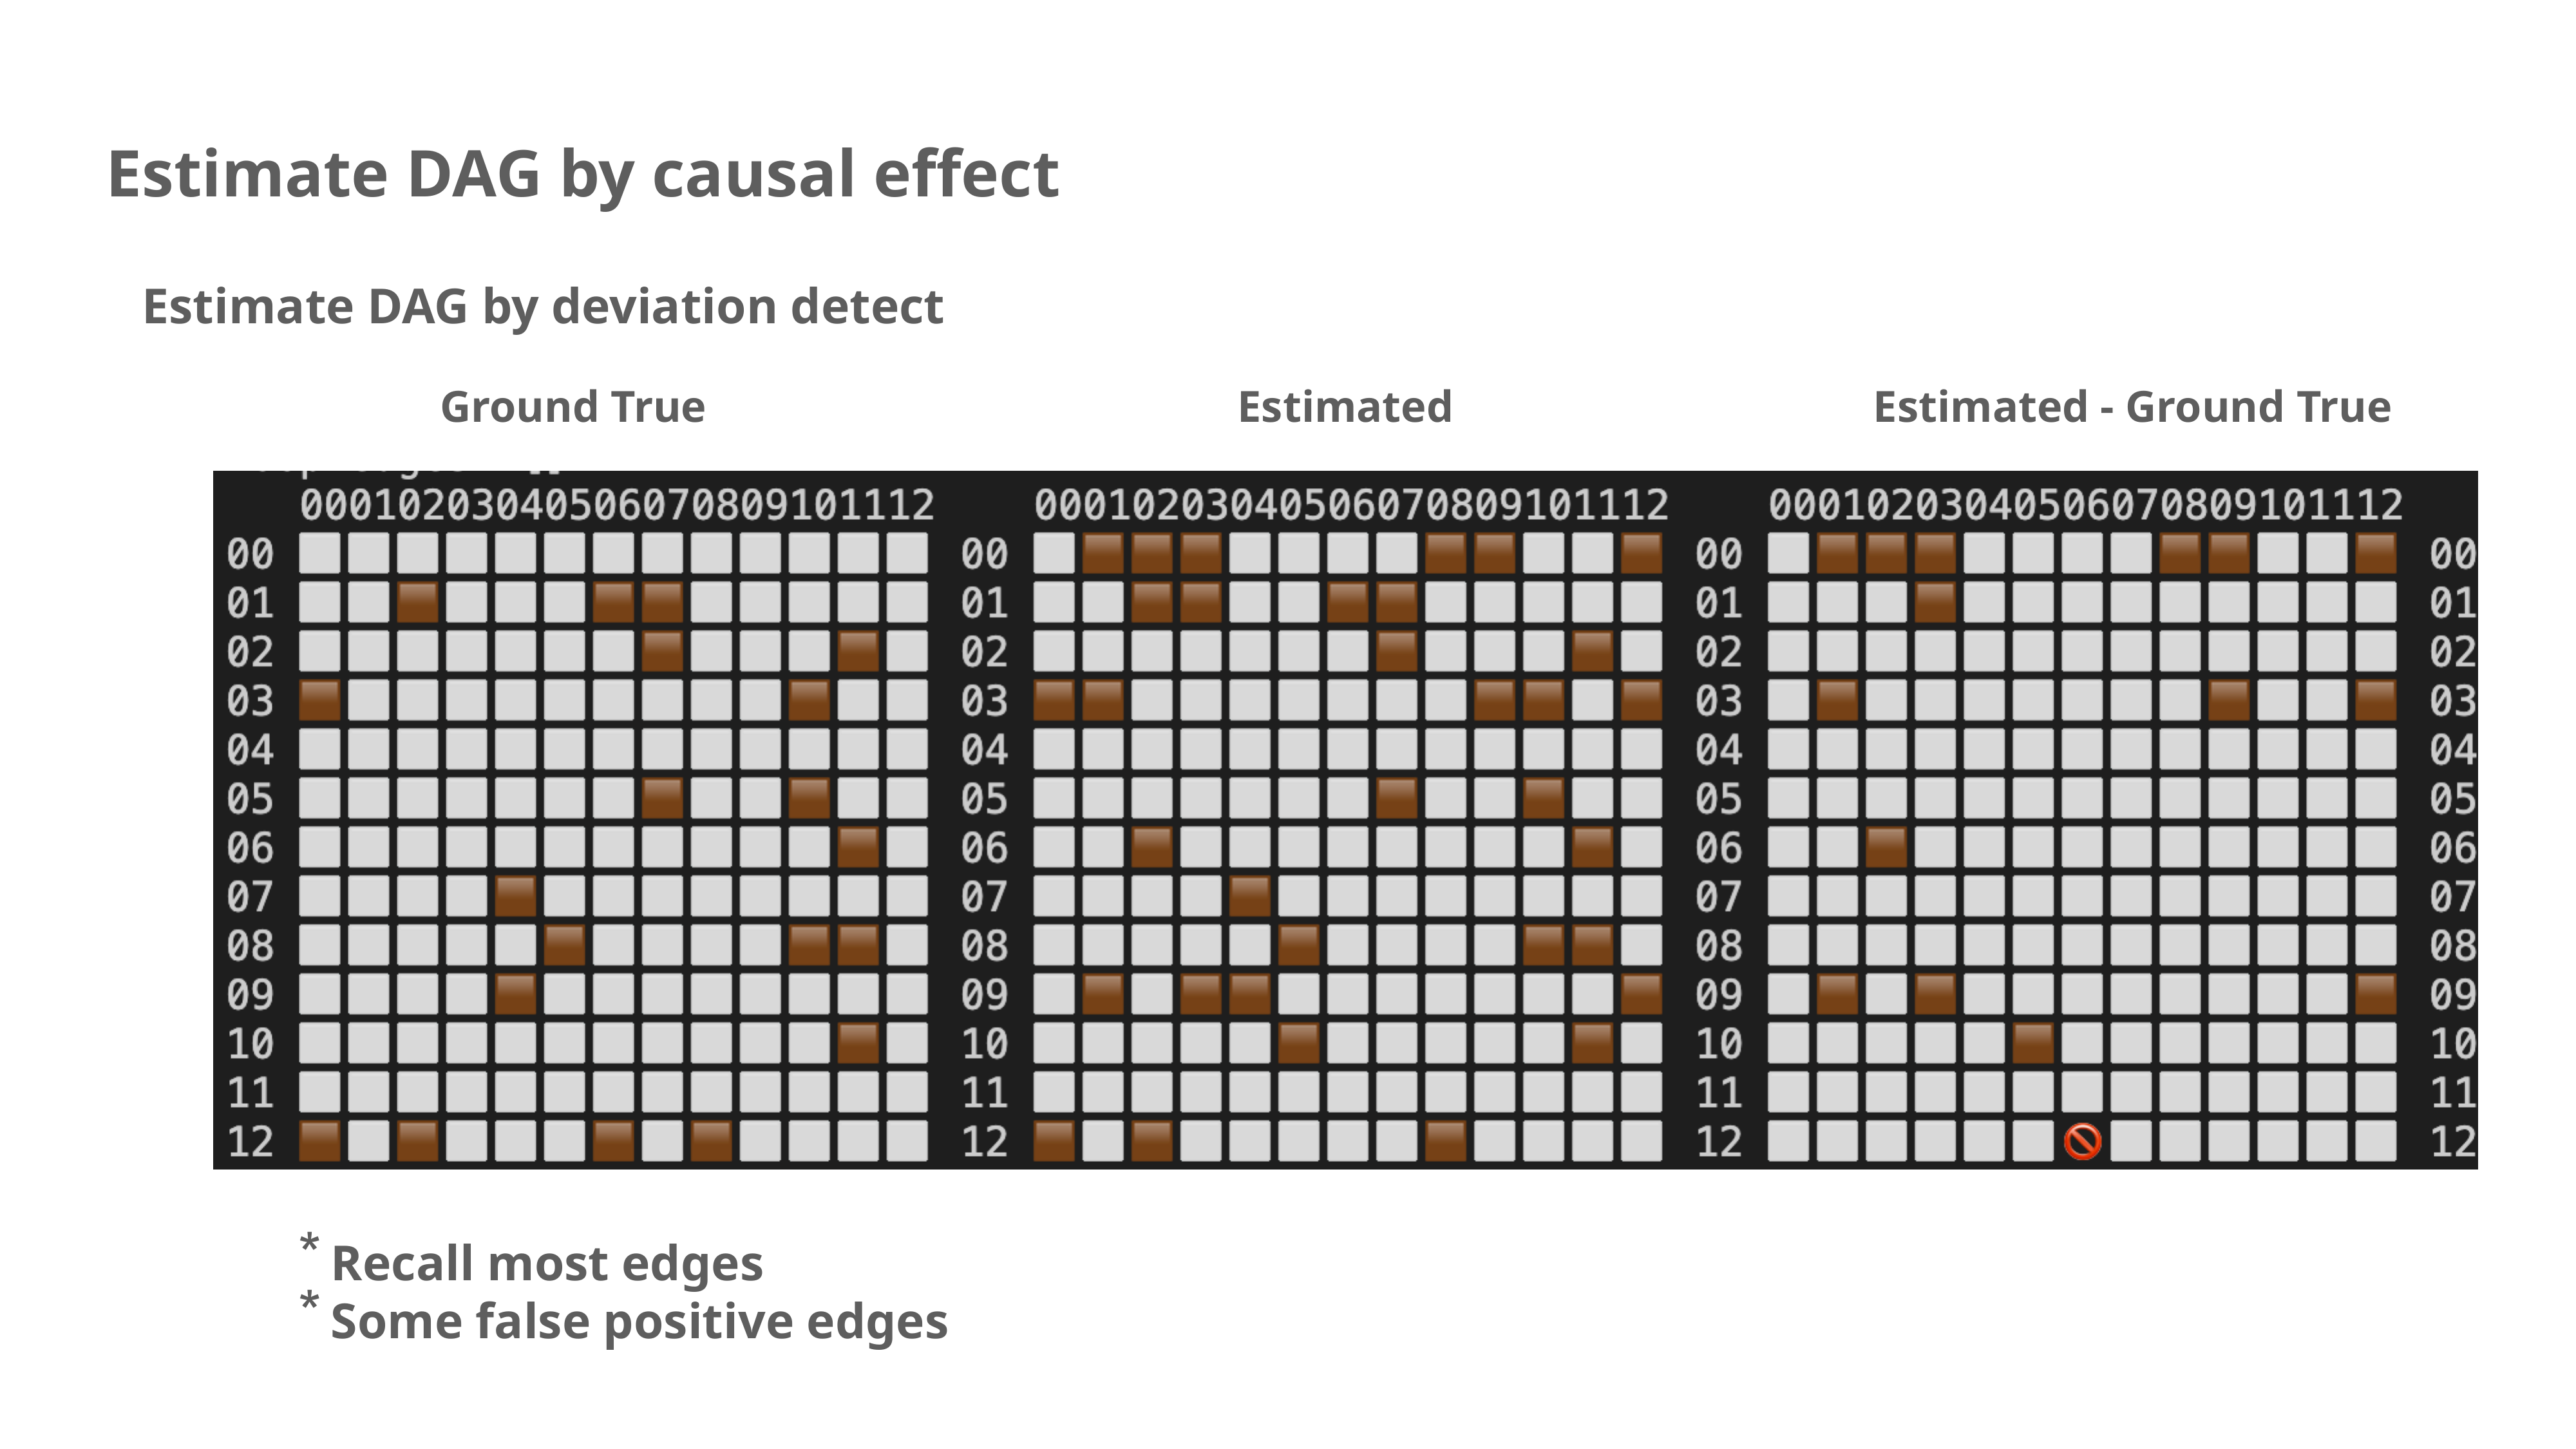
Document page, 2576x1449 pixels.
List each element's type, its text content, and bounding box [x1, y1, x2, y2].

text_box Ground True [435, 374, 713, 437]
text_box Estimated - Ground True [1868, 374, 2398, 437]
text_box Recall most edges Some false positive edges [293, 1227, 955, 1354]
text_box Estimate DAG by deviation detect [137, 269, 951, 339]
picture [213, 471, 2478, 1170]
text_box Estimated [1232, 374, 1460, 437]
text_box Estimate DAG by causal effect [100, 127, 1204, 215]
